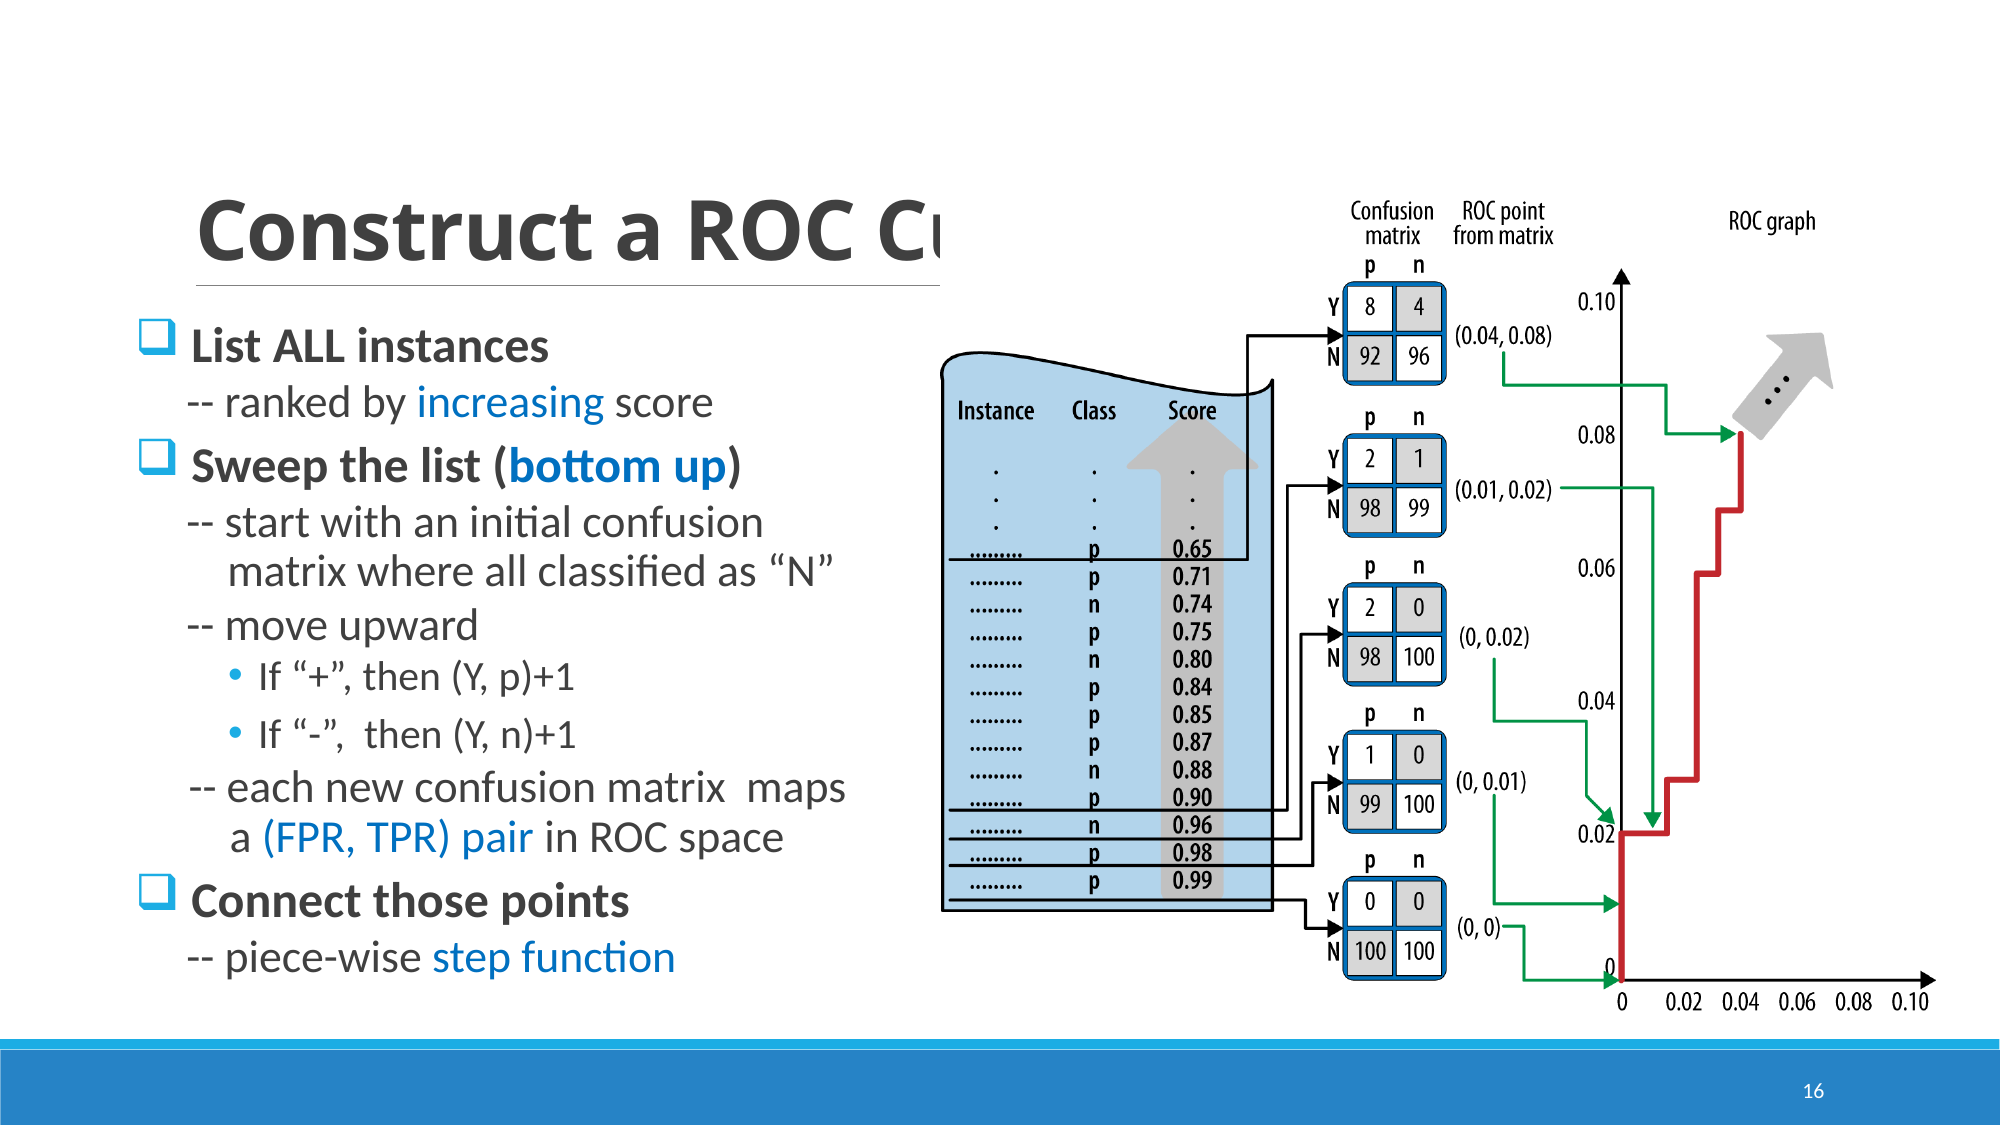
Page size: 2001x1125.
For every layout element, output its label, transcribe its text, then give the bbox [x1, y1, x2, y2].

picture [940, 196, 1937, 1018]
slide_number 16 [1624, 1059, 1840, 1120]
text_box List ALL instances -- ranked by increasing score Sweep the list (bottom up) -- start with an initial confusion matrix where all classified as “N” -- move upward If “+”, then (Y, p)+1 If “-”, then (Y, n)+1 -- each new confusion matrix maps a (FPR, TPR) pair in ROC space Connect those points -- piece-wise step function [135, 312, 879, 1017]
title Construct a ROC Curve [180, 47, 1830, 285]
